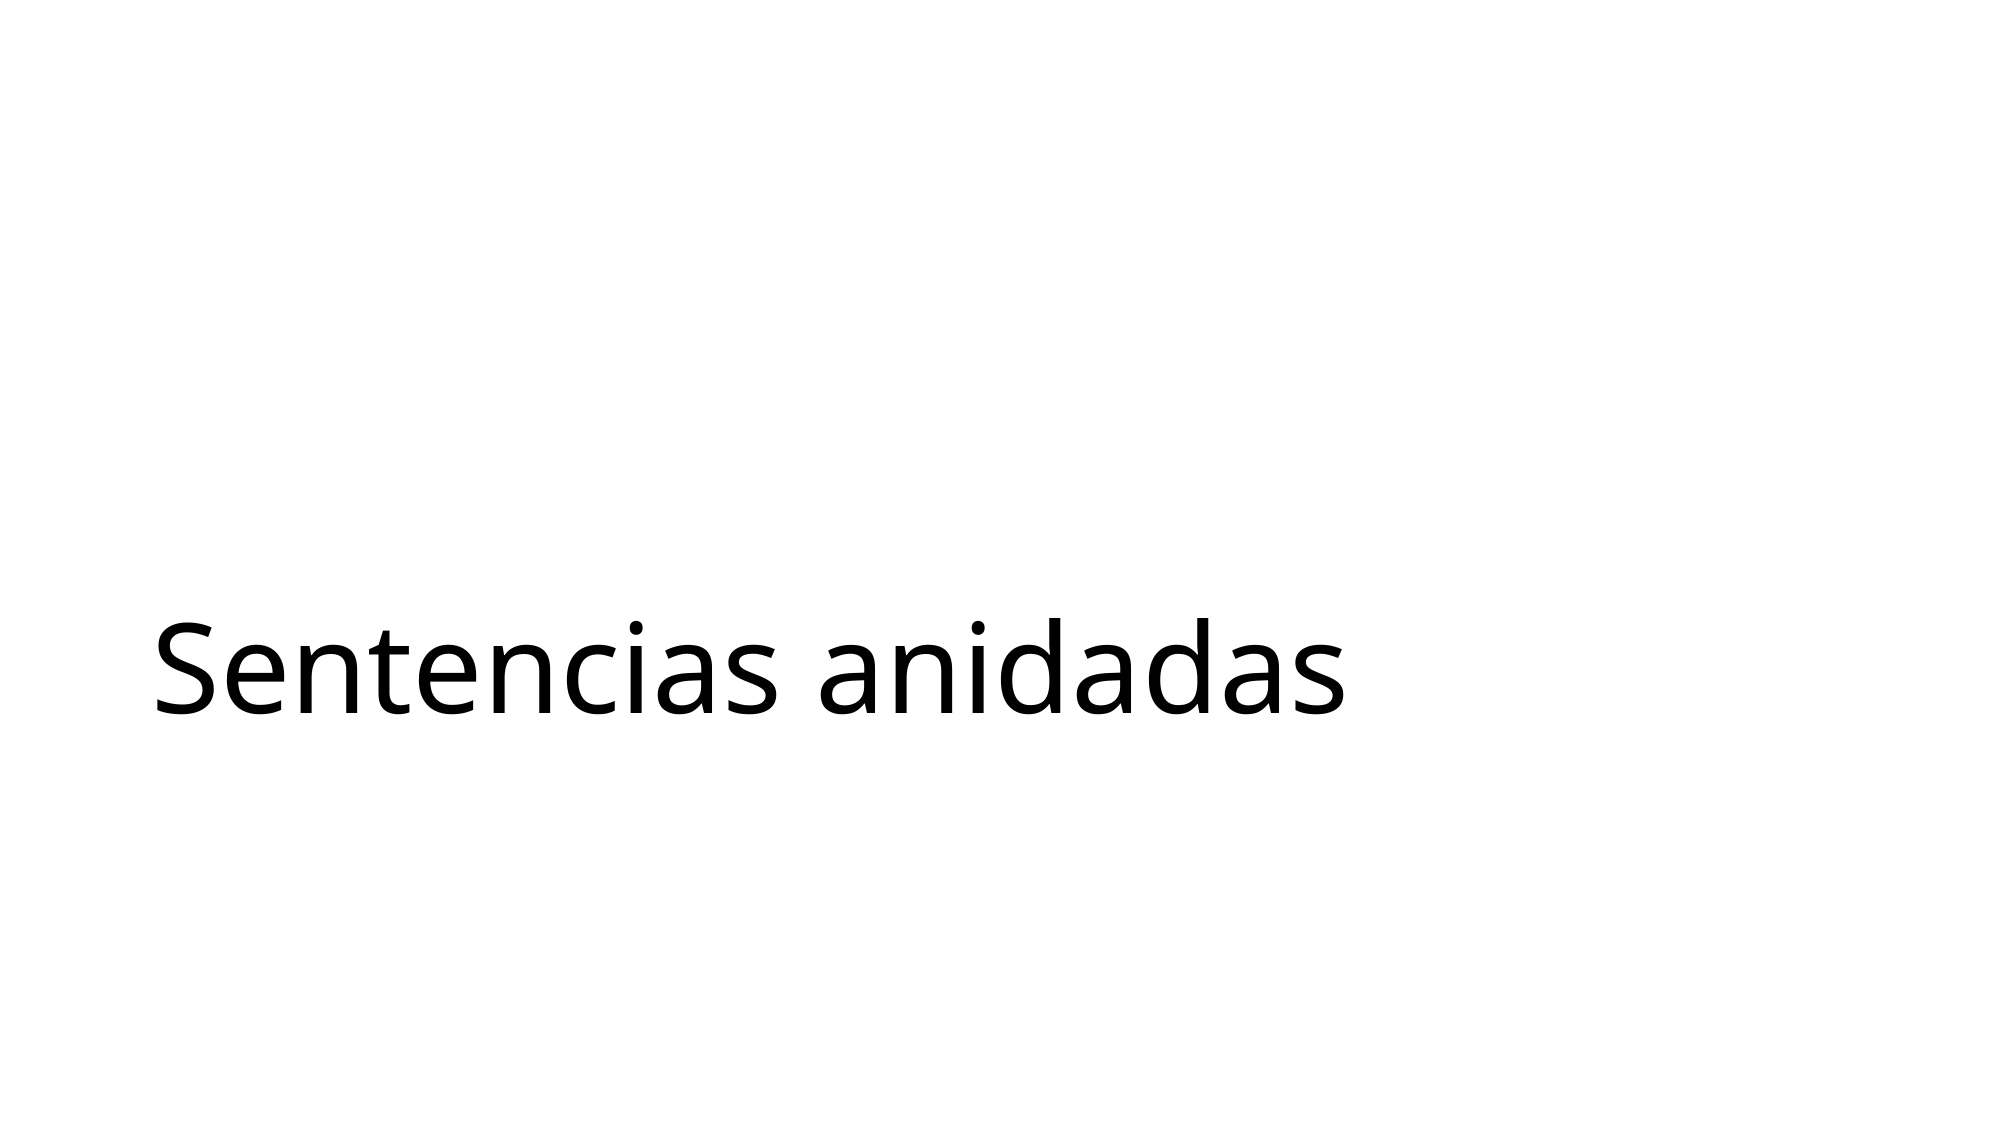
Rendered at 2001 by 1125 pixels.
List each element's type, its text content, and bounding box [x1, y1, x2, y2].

title Sentencias anidadas [136, 280, 1862, 749]
